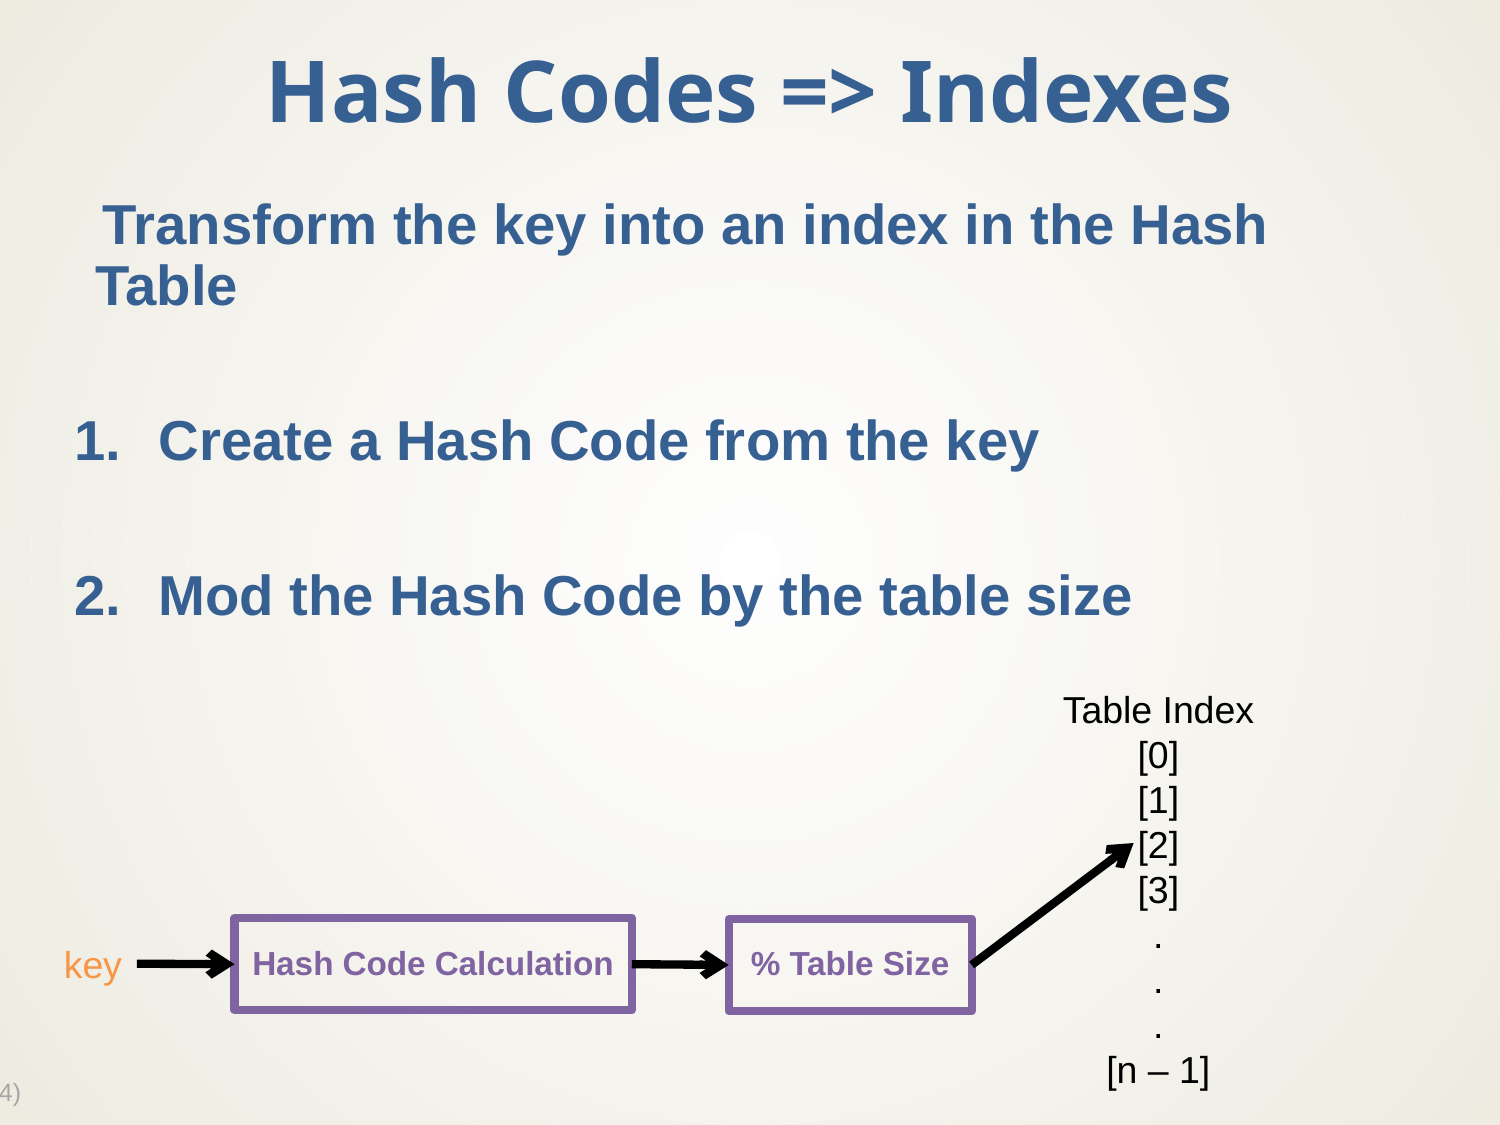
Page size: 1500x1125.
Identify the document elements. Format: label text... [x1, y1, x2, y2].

list Transform the key into an index in the Hash Table Create a Hash Code from the key Mod the Hash Code by the table size [56, 187, 1444, 1036]
text_box Table Index [0] [1] [2] [3] . . . [n – 1] [1047, 678, 1269, 1098]
text_box key [48, 933, 137, 994]
title Hash Codes => Indexes [0, 24, 1500, 166]
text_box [971, 842, 1134, 966]
text_box Hash Code Calculation [234, 918, 632, 1011]
text_box % Table Size [728, 918, 972, 1011]
